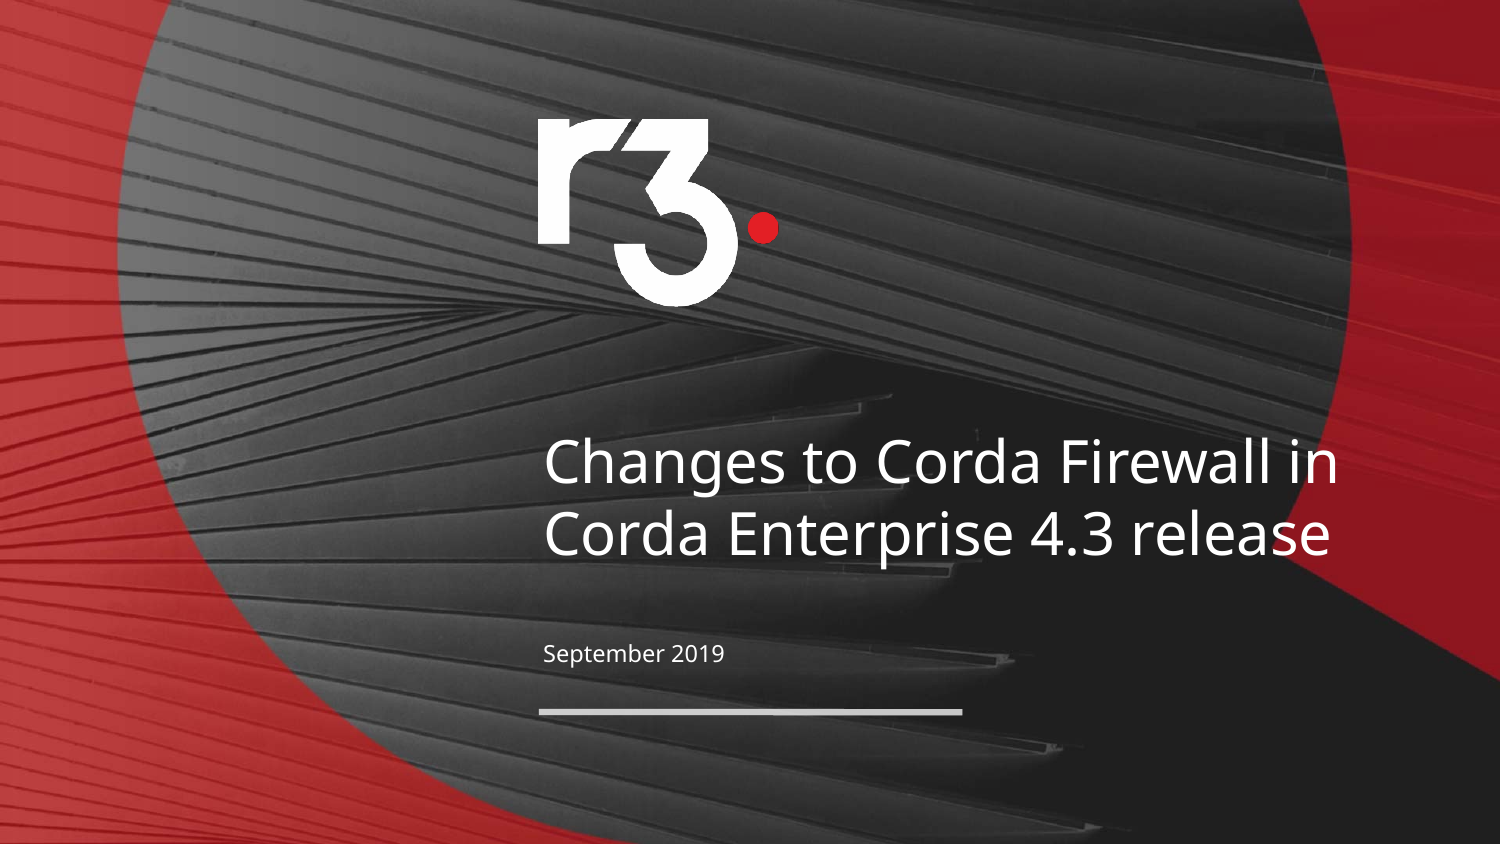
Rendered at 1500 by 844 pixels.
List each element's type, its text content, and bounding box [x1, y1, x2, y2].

picture [0, 0, 1500, 844]
title Changes to Corda Firewall in Corda Enterprise 4.3 release September 2019 [528, 395, 1362, 703]
